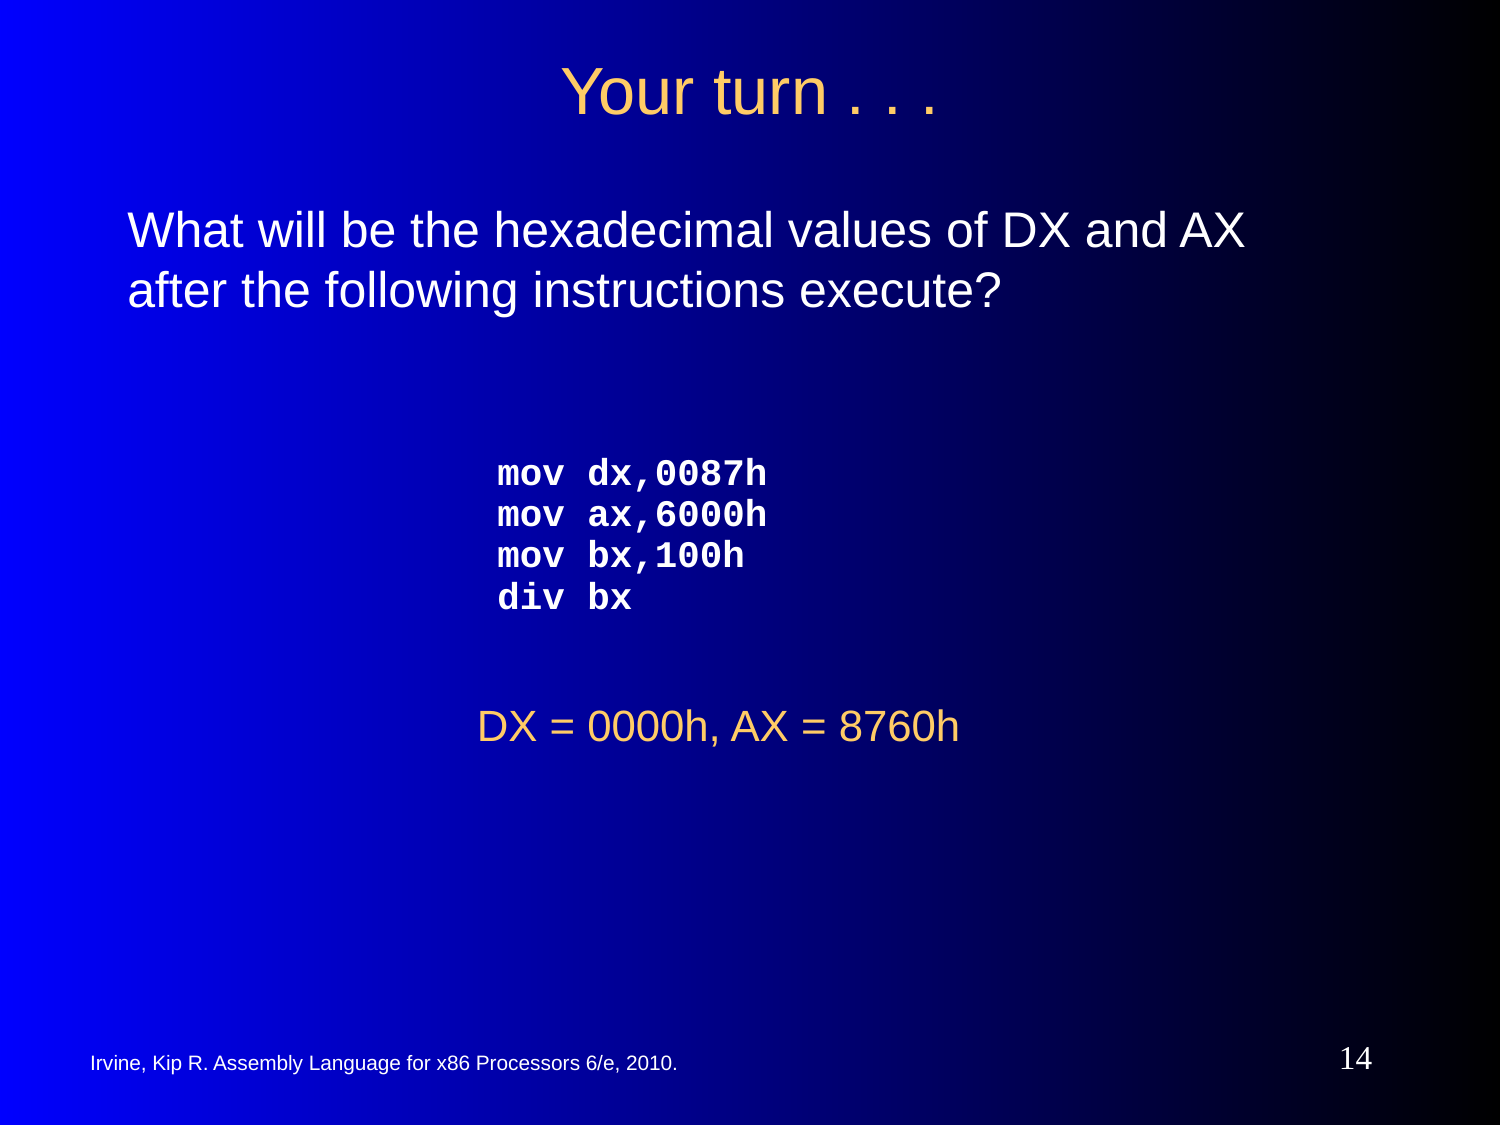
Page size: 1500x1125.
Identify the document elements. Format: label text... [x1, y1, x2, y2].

text_box What will be the hexadecimal values of DX and AX after the following instructions execute? [112, 174, 1375, 340]
text_box mov dx,0087h mov ax,6000h mov bx,100h div bx [474, 437, 963, 650]
title Your turn . . . [112, 37, 1388, 138]
text_box DX = 0000h, AX = 8760h [324, 675, 1113, 773]
slide_number 14 [1224, 1025, 1388, 1088]
footer Irvine, Kip R. Assembly Language for x86 Processors 6/e, 2010. [75, 1037, 800, 1088]
